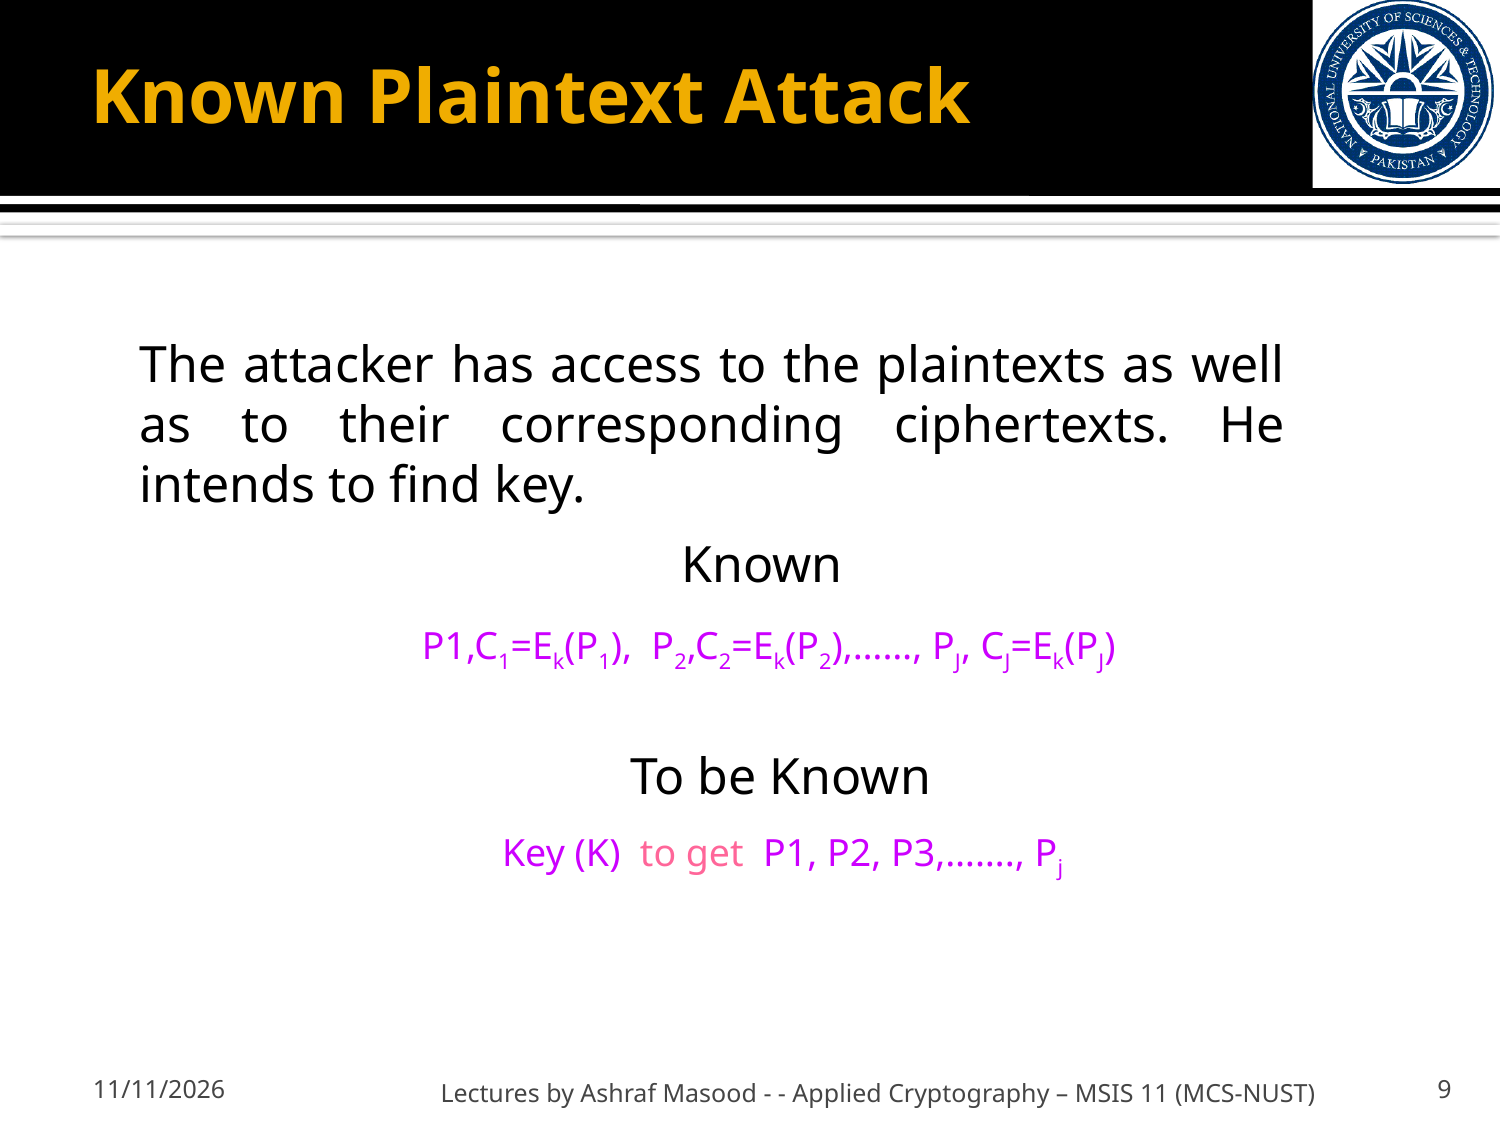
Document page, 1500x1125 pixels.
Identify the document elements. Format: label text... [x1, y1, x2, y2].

text_box The attacker has access to the plaintexts as well as to their corresponding ciphertexts. He intends to find key. [125, 324, 1300, 520]
title Known Plaintext Attack [75, 12, 1313, 175]
footer Lectures by Ashraf Masood - - Applied Cryptography – MSIS 11 (MCS-NUST) [433, 1062, 1337, 1108]
text_box Known P1,C1=Ek(P1), P2,C2=Ek(P2),……, PJ, CJ=Ek(PJ) [300, 524, 1238, 681]
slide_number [75, 1062, 425, 1108]
text_box To be Known Key (K) to get P1, P2, P3,……., Pj [262, 737, 1313, 933]
slide_number 9 [1345, 1062, 1467, 1108]
picture [1312, 0, 1500, 188]
